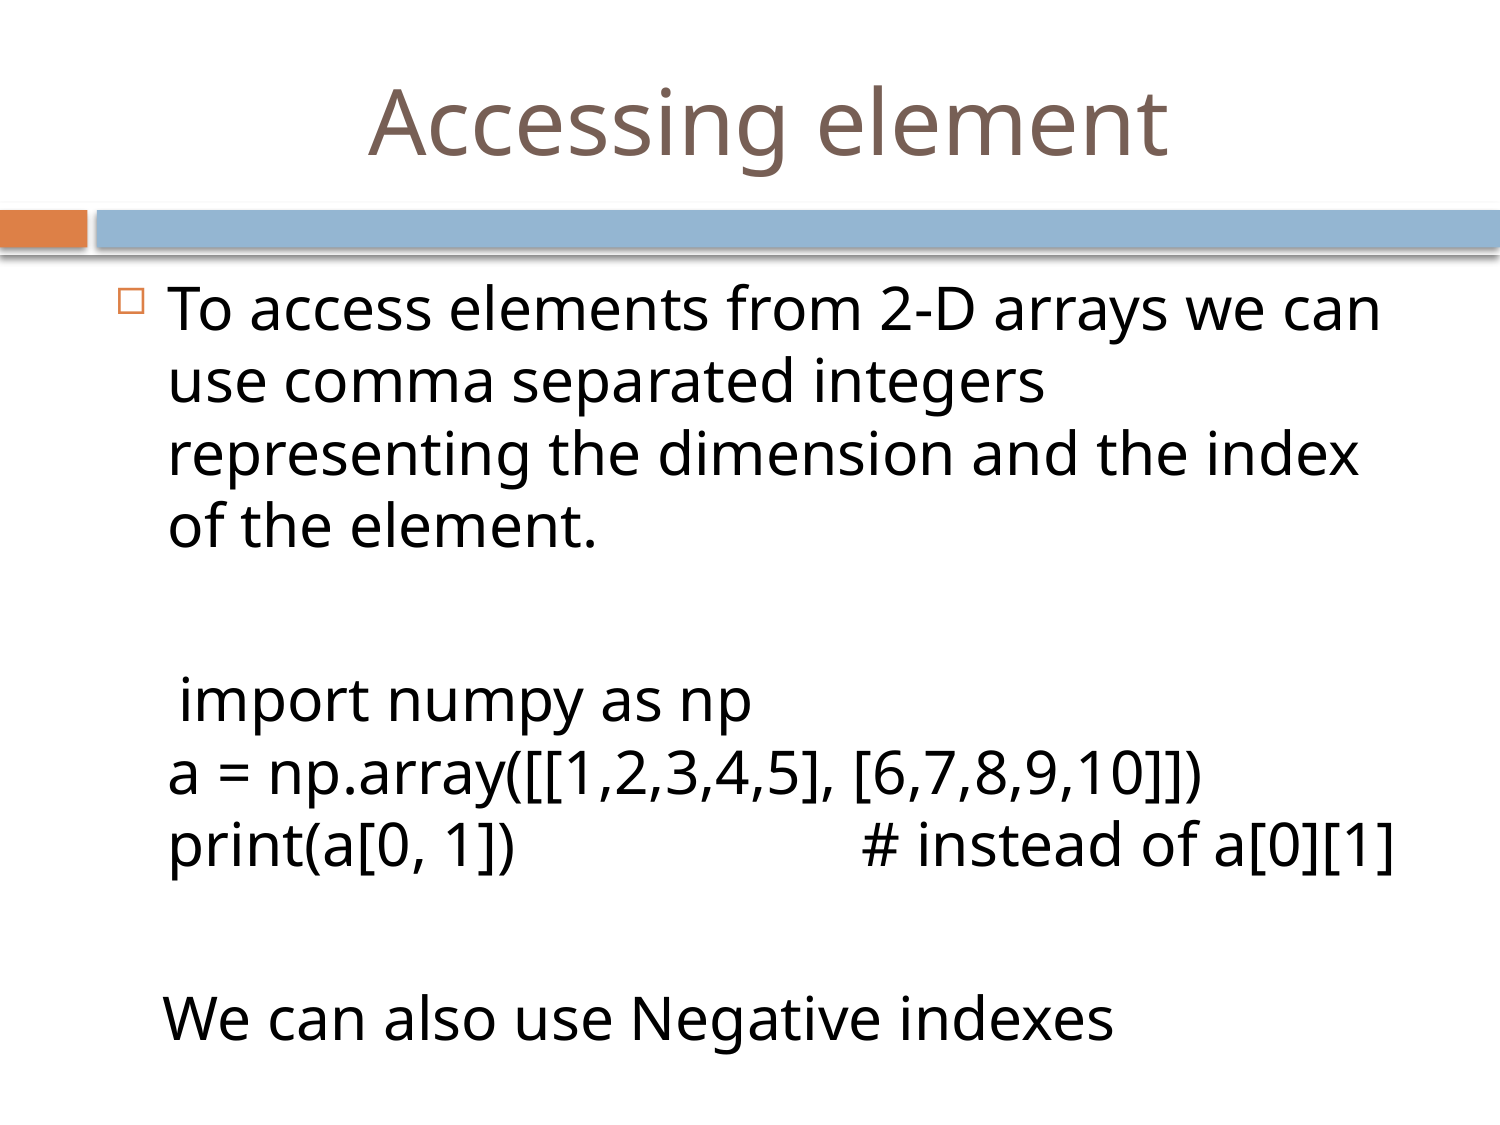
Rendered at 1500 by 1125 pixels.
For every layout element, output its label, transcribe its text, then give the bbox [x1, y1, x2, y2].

title Accessing element [100, 37, 1438, 200]
list To access elements from 2-D arrays we can use comma separated integers representing the dimension and the index of the element. import numpy as np a = np.array([[1,2,3,4,5], [6,7,8,9,10]]) print(a[0, 1]) # instead of a[0][1] We can also use Negative indexes [100, 262, 1438, 1000]
